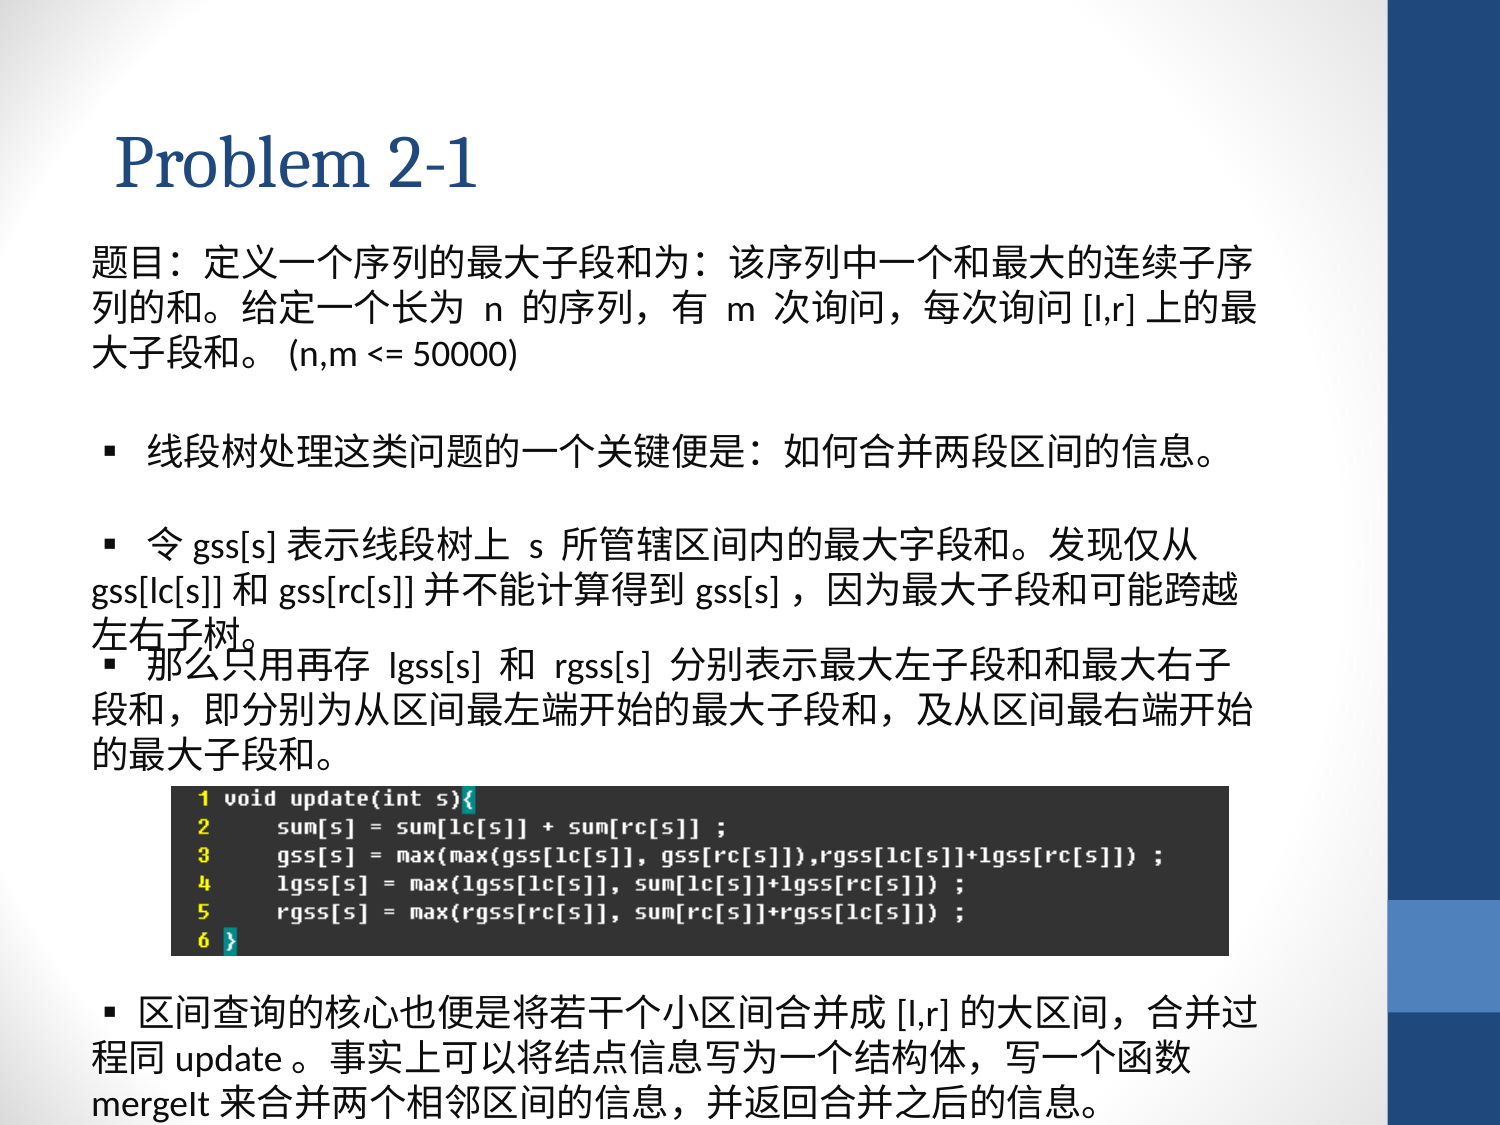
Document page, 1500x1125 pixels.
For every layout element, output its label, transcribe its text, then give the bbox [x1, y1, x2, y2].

text_box ▪区间查询的核心也便是将若干个小区间合并成[l,r]的大区间，合并过程同update。事实上可以将结点信息写为一个结构体，写一个函数mergeIt来合并两个相邻区间的信息，并返回合并之后的信息。 [76, 981, 1284, 1125]
text_box 题目：定义一个序列的最大子段和为：该序列中一个和最大的连续子序列的和。给定一个长为 n 的序列，有 m 次询问，每次询问[l,r]上的最大子段和。(n,m <= 50000) [76, 231, 1284, 382]
text_box ▪ 线段树处理这类问题的一个关键便是：如何合并两段区间的信息。 [76, 420, 1284, 481]
picture [0, 0, 1387, 1125]
text_box ▪ 令gss[s]表示线段树上 s 所管辖区间内的最大字段和。发现仅从gss[lc[s]]和gss[rc[s]]并不能计算得到gss[s]，因为最大子段和可能跨越左右子树。 [76, 513, 1284, 633]
text_box ▪ 那么只用再存 lgss[s] 和 rgss[s] 分别表示最大左子段和和最大右子段和，即分别为从区间最左端开始的最大子段和，及从区间最右端开始的最大子段和。 [76, 633, 1284, 784]
text_box Problem 2-1 [99, 105, 1307, 211]
